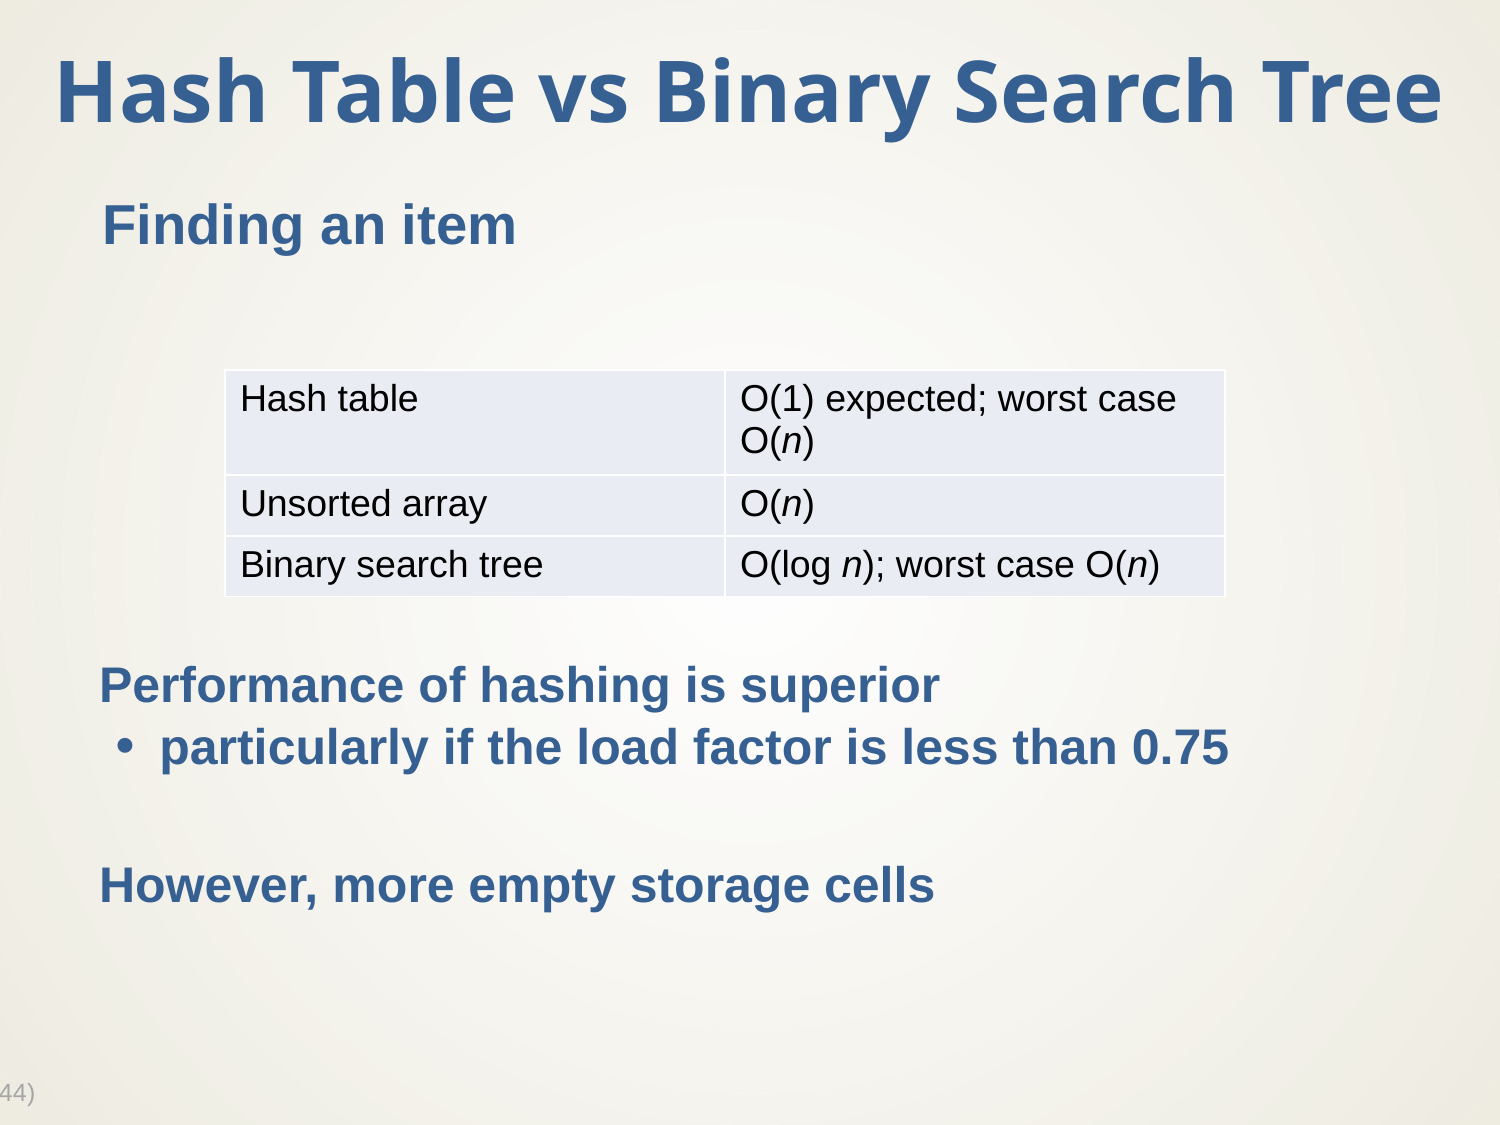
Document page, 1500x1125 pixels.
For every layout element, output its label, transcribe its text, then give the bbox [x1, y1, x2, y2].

list Finding an item Performance of hashing is superior particularly if the load factor is less than 0.75 However, more empty storage cells [56, 187, 1444, 1036]
table_cell O(log n); worst case O(n) [726, 537, 1224, 596]
title Hash Table vs Binary Search Tree [0, 24, 1500, 166]
table_cell Unsorted array [226, 476, 724, 535]
table_header O(1) expected; worst case O(n) [726, 371, 1224, 474]
table_header Hash table [226, 371, 724, 474]
table_cell Binary search tree [226, 537, 724, 596]
table_cell O(n) [726, 476, 1224, 535]
